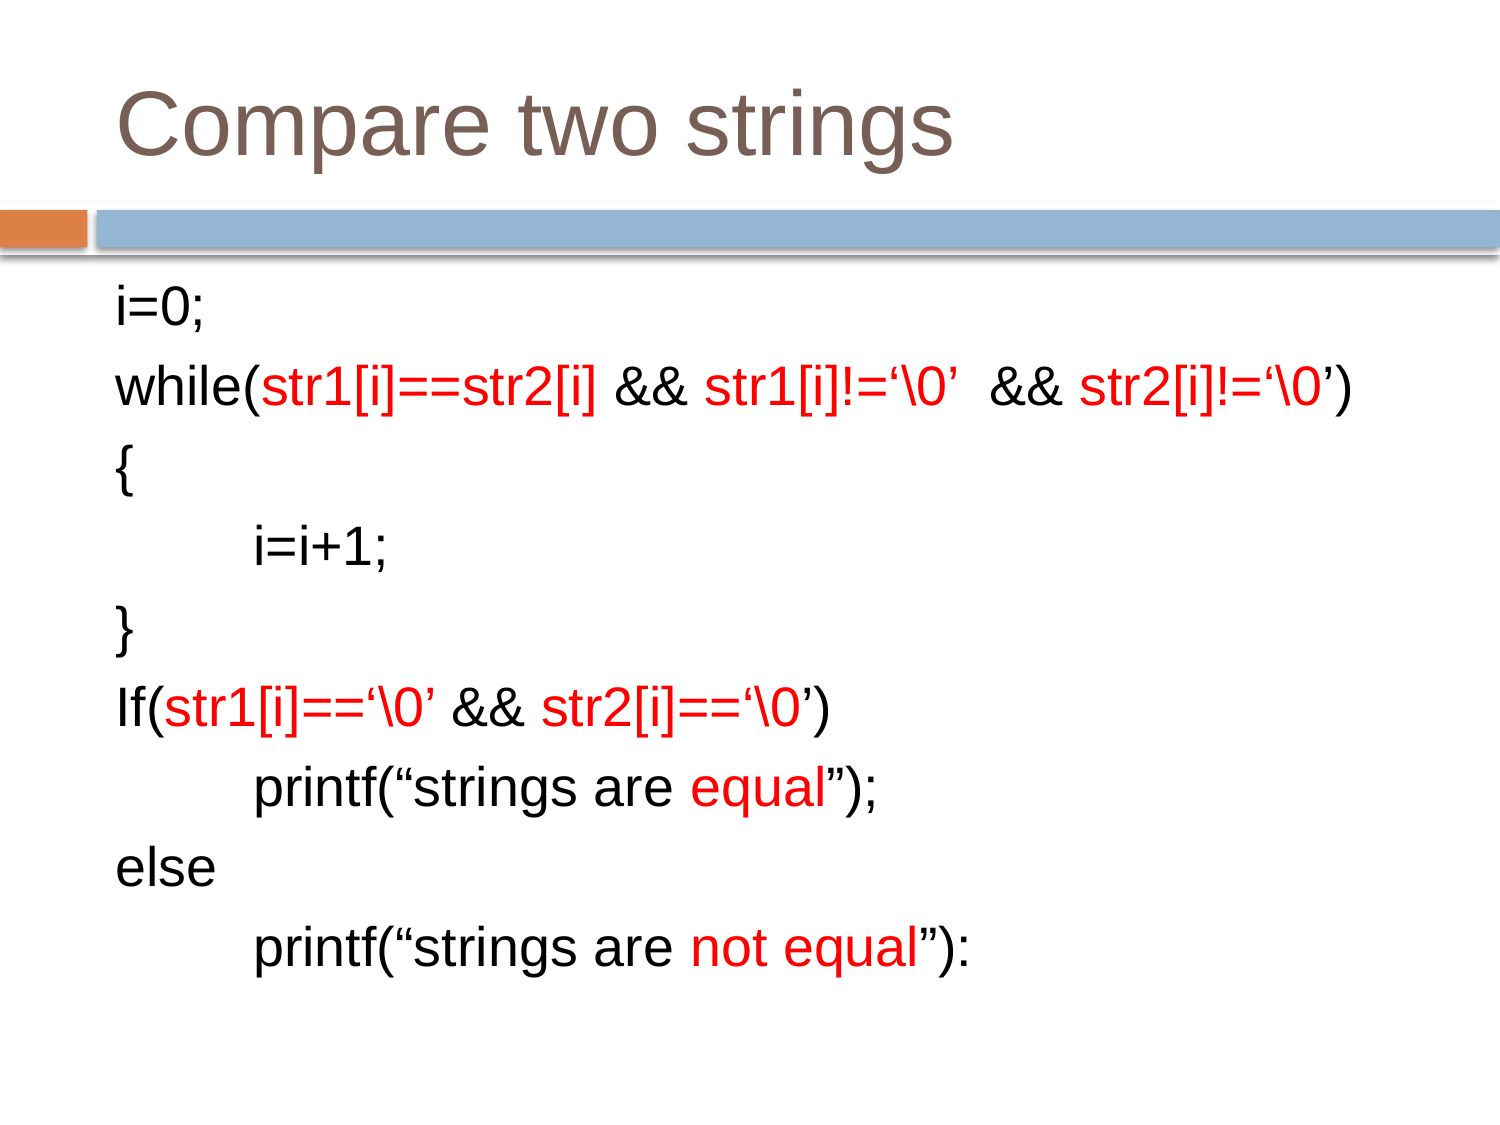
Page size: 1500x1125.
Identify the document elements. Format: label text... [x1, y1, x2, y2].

list i=0; while(str1[i]==str2[i] && str1[i]!=‘\0’ && str2[i]!=‘\0’) { i=i+1; } If(str1[i]==‘\0’ && str2[i]==‘\0’) printf(“strings are equal”); else printf(“strings are not equal”): [100, 262, 1438, 1000]
title Compare two strings [100, 37, 1438, 200]
